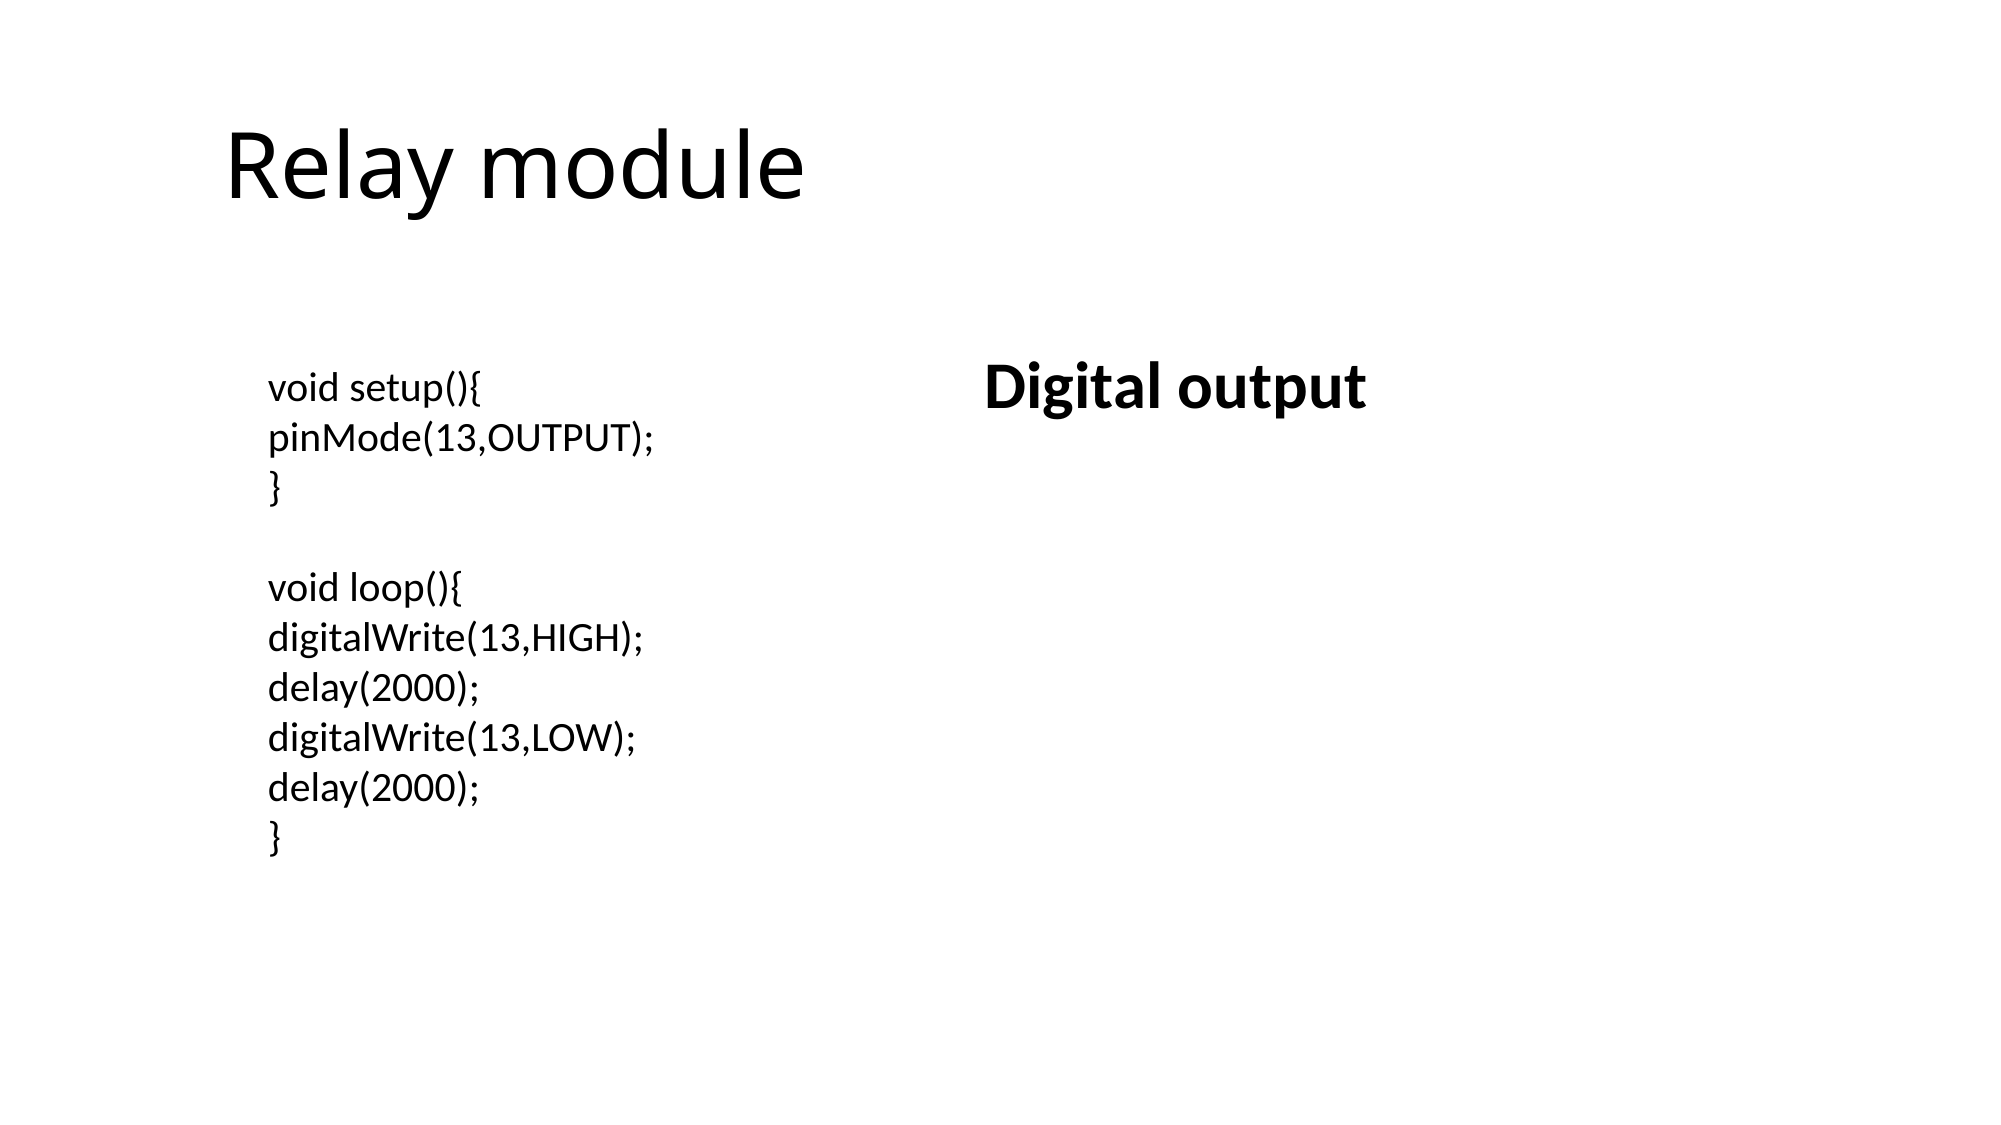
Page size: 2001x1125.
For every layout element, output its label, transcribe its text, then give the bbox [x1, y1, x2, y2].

title Relay module [137, 59, 1863, 278]
text_box Digital output [969, 334, 1561, 430]
text_box void setup(){ pinMode(13,OUTPUT); } void loop(){ digitalWrite(13,HIGH); delay(2000); digitalWrite(13,LOW); delay(2000); } [253, 302, 933, 868]
